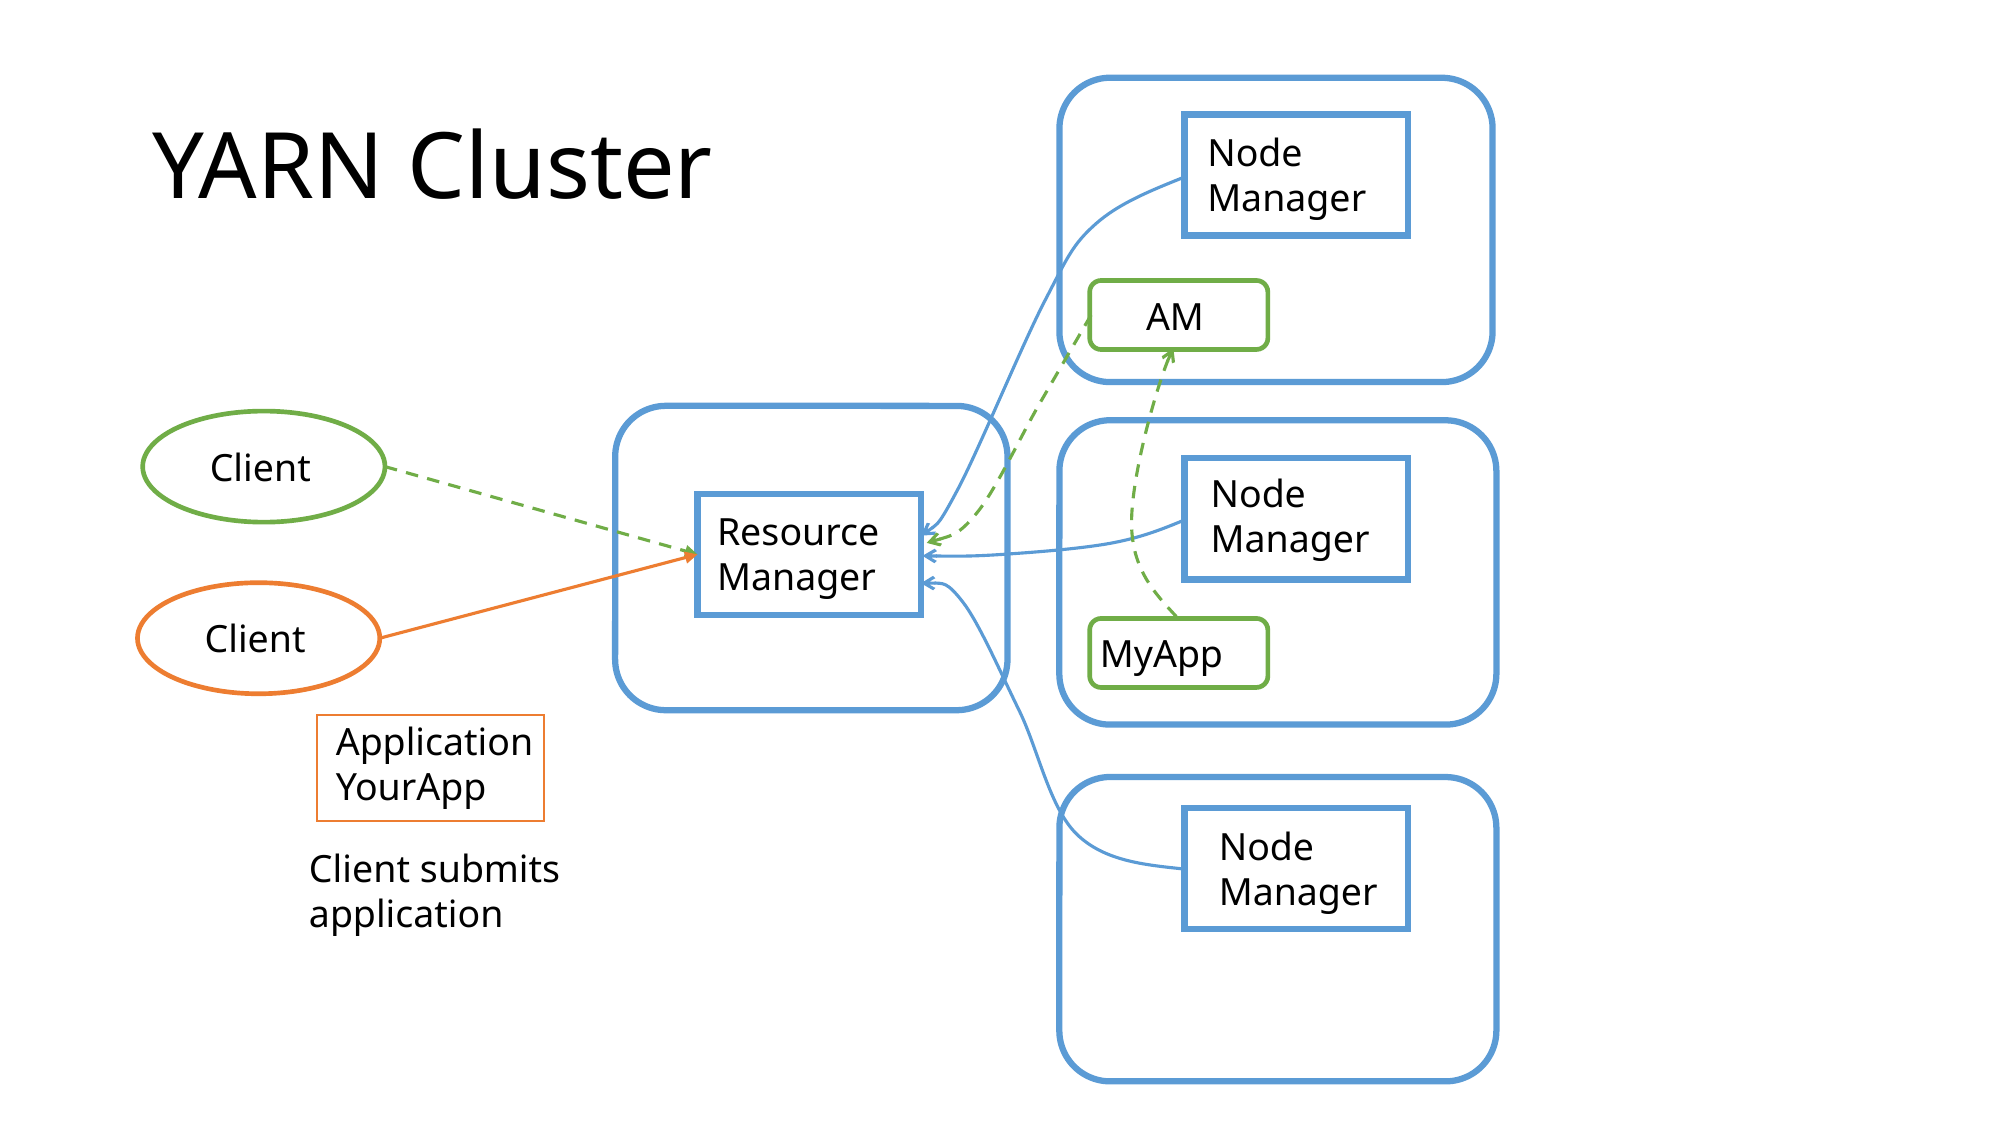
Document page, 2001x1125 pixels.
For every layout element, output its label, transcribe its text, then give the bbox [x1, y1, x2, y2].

text_box [316, 714, 545, 822]
text_box Client [189, 607, 339, 668]
text_box [922, 555, 1009, 676]
text_box [1176, 519, 1185, 524]
text_box [136, 581, 381, 695]
text_box Application YourApp [321, 710, 559, 815]
text_box [1090, 683, 1267, 689]
text_box [922, 463, 1009, 555]
title YARN Cluster [137, 59, 1863, 278]
text_box Node Manager [1204, 815, 1400, 921]
text_box [614, 586, 1004, 712]
text_box [926, 314, 1092, 546]
text_box Client [195, 436, 344, 496]
text_box [926, 428, 1004, 534]
text_box [922, 527, 1132, 564]
text_box [1184, 457, 1409, 580]
text_box [1184, 807, 1409, 930]
text_box [920, 575, 1183, 869]
text_box [1091, 617, 1266, 622]
text_box [698, 493, 922, 616]
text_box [384, 466, 698, 554]
text_box [141, 410, 386, 524]
text_box [1058, 775, 1498, 1083]
text_box Node Manager [1195, 462, 1392, 568]
text_box [1058, 76, 1494, 384]
text_box [1088, 279, 1269, 351]
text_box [379, 554, 698, 639]
text_box ResourceManager [702, 500, 906, 606]
text_box AM [1131, 286, 1232, 346]
text_box MyApp [1085, 622, 1300, 683]
text_box Node Manager [1192, 122, 1389, 227]
text_box [614, 404, 991, 531]
text_box [920, 177, 1183, 536]
text_box [1058, 419, 1498, 726]
text_box [1131, 348, 1177, 617]
text_box Client submits application [294, 837, 607, 943]
text_box [1184, 113, 1409, 237]
